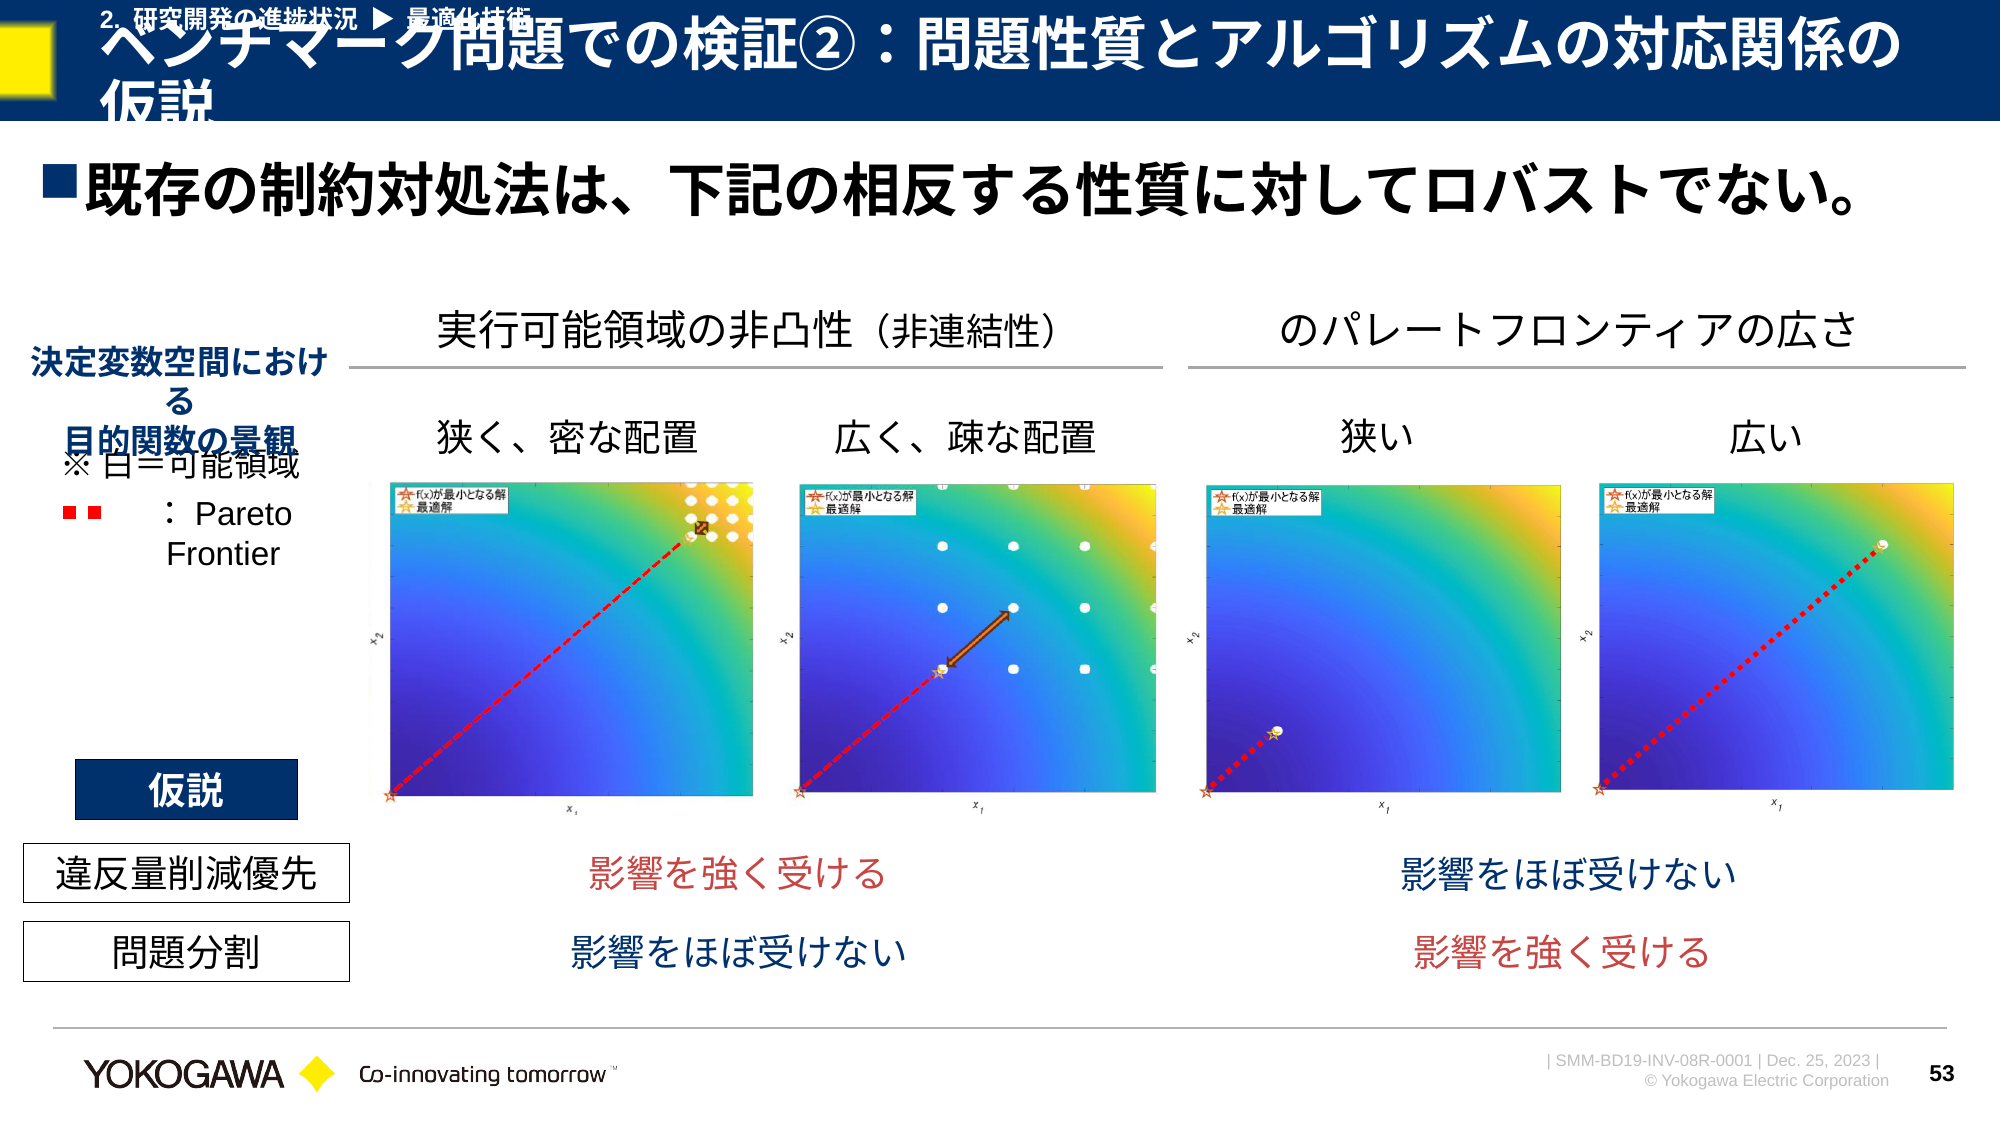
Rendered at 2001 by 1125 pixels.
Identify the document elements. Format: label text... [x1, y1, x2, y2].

text_box 決定変数空間における 目的関数の景観 [2, 333, 359, 468]
text_box ※白＝可能領域 [35, 468, 326, 491]
picture [1578, 481, 1955, 815]
text_box 2. 研究開発の進捗状況 ▶ 最適化技術 [84, 0, 610, 43]
text_box 影響をほぼ受けない [406, 921, 1071, 982]
picture [0, 6, 69, 115]
slide_number 53 [1904, 1042, 1970, 1103]
text_box 影響を強く受ける [406, 843, 1071, 903]
text_box ：Pareto Frontier [78, 484, 368, 580]
text_box 仮説 [75, 759, 298, 820]
text_box 広く、疎な配置 [817, 406, 1116, 467]
picture [368, 481, 754, 815]
picture [1185, 481, 1564, 815]
text_box 影響を強く受ける [1231, 921, 1896, 982]
text_box 狭く、密な配置 [418, 406, 717, 467]
text_box 広い [1617, 406, 1916, 467]
text_box 問題分割 [23, 921, 350, 982]
text_box 狭い [1228, 405, 1527, 466]
text_box 既存の制約対処法は、下記の相反する性質に対してロバストでない。 [23, 153, 1996, 243]
text_box 実行可能領域の非凸性（非連結性） [398, 296, 1118, 362]
text_box 違反量削減優先 [23, 843, 350, 903]
text_box 影響をほぼ受けない [1236, 843, 1901, 904]
picture [83, 1055, 617, 1093]
title ベンチマーク問題での検証②：問題性質とアルゴリズムの対応関係の仮説 [84, 35, 1955, 121]
picture [776, 481, 1160, 815]
